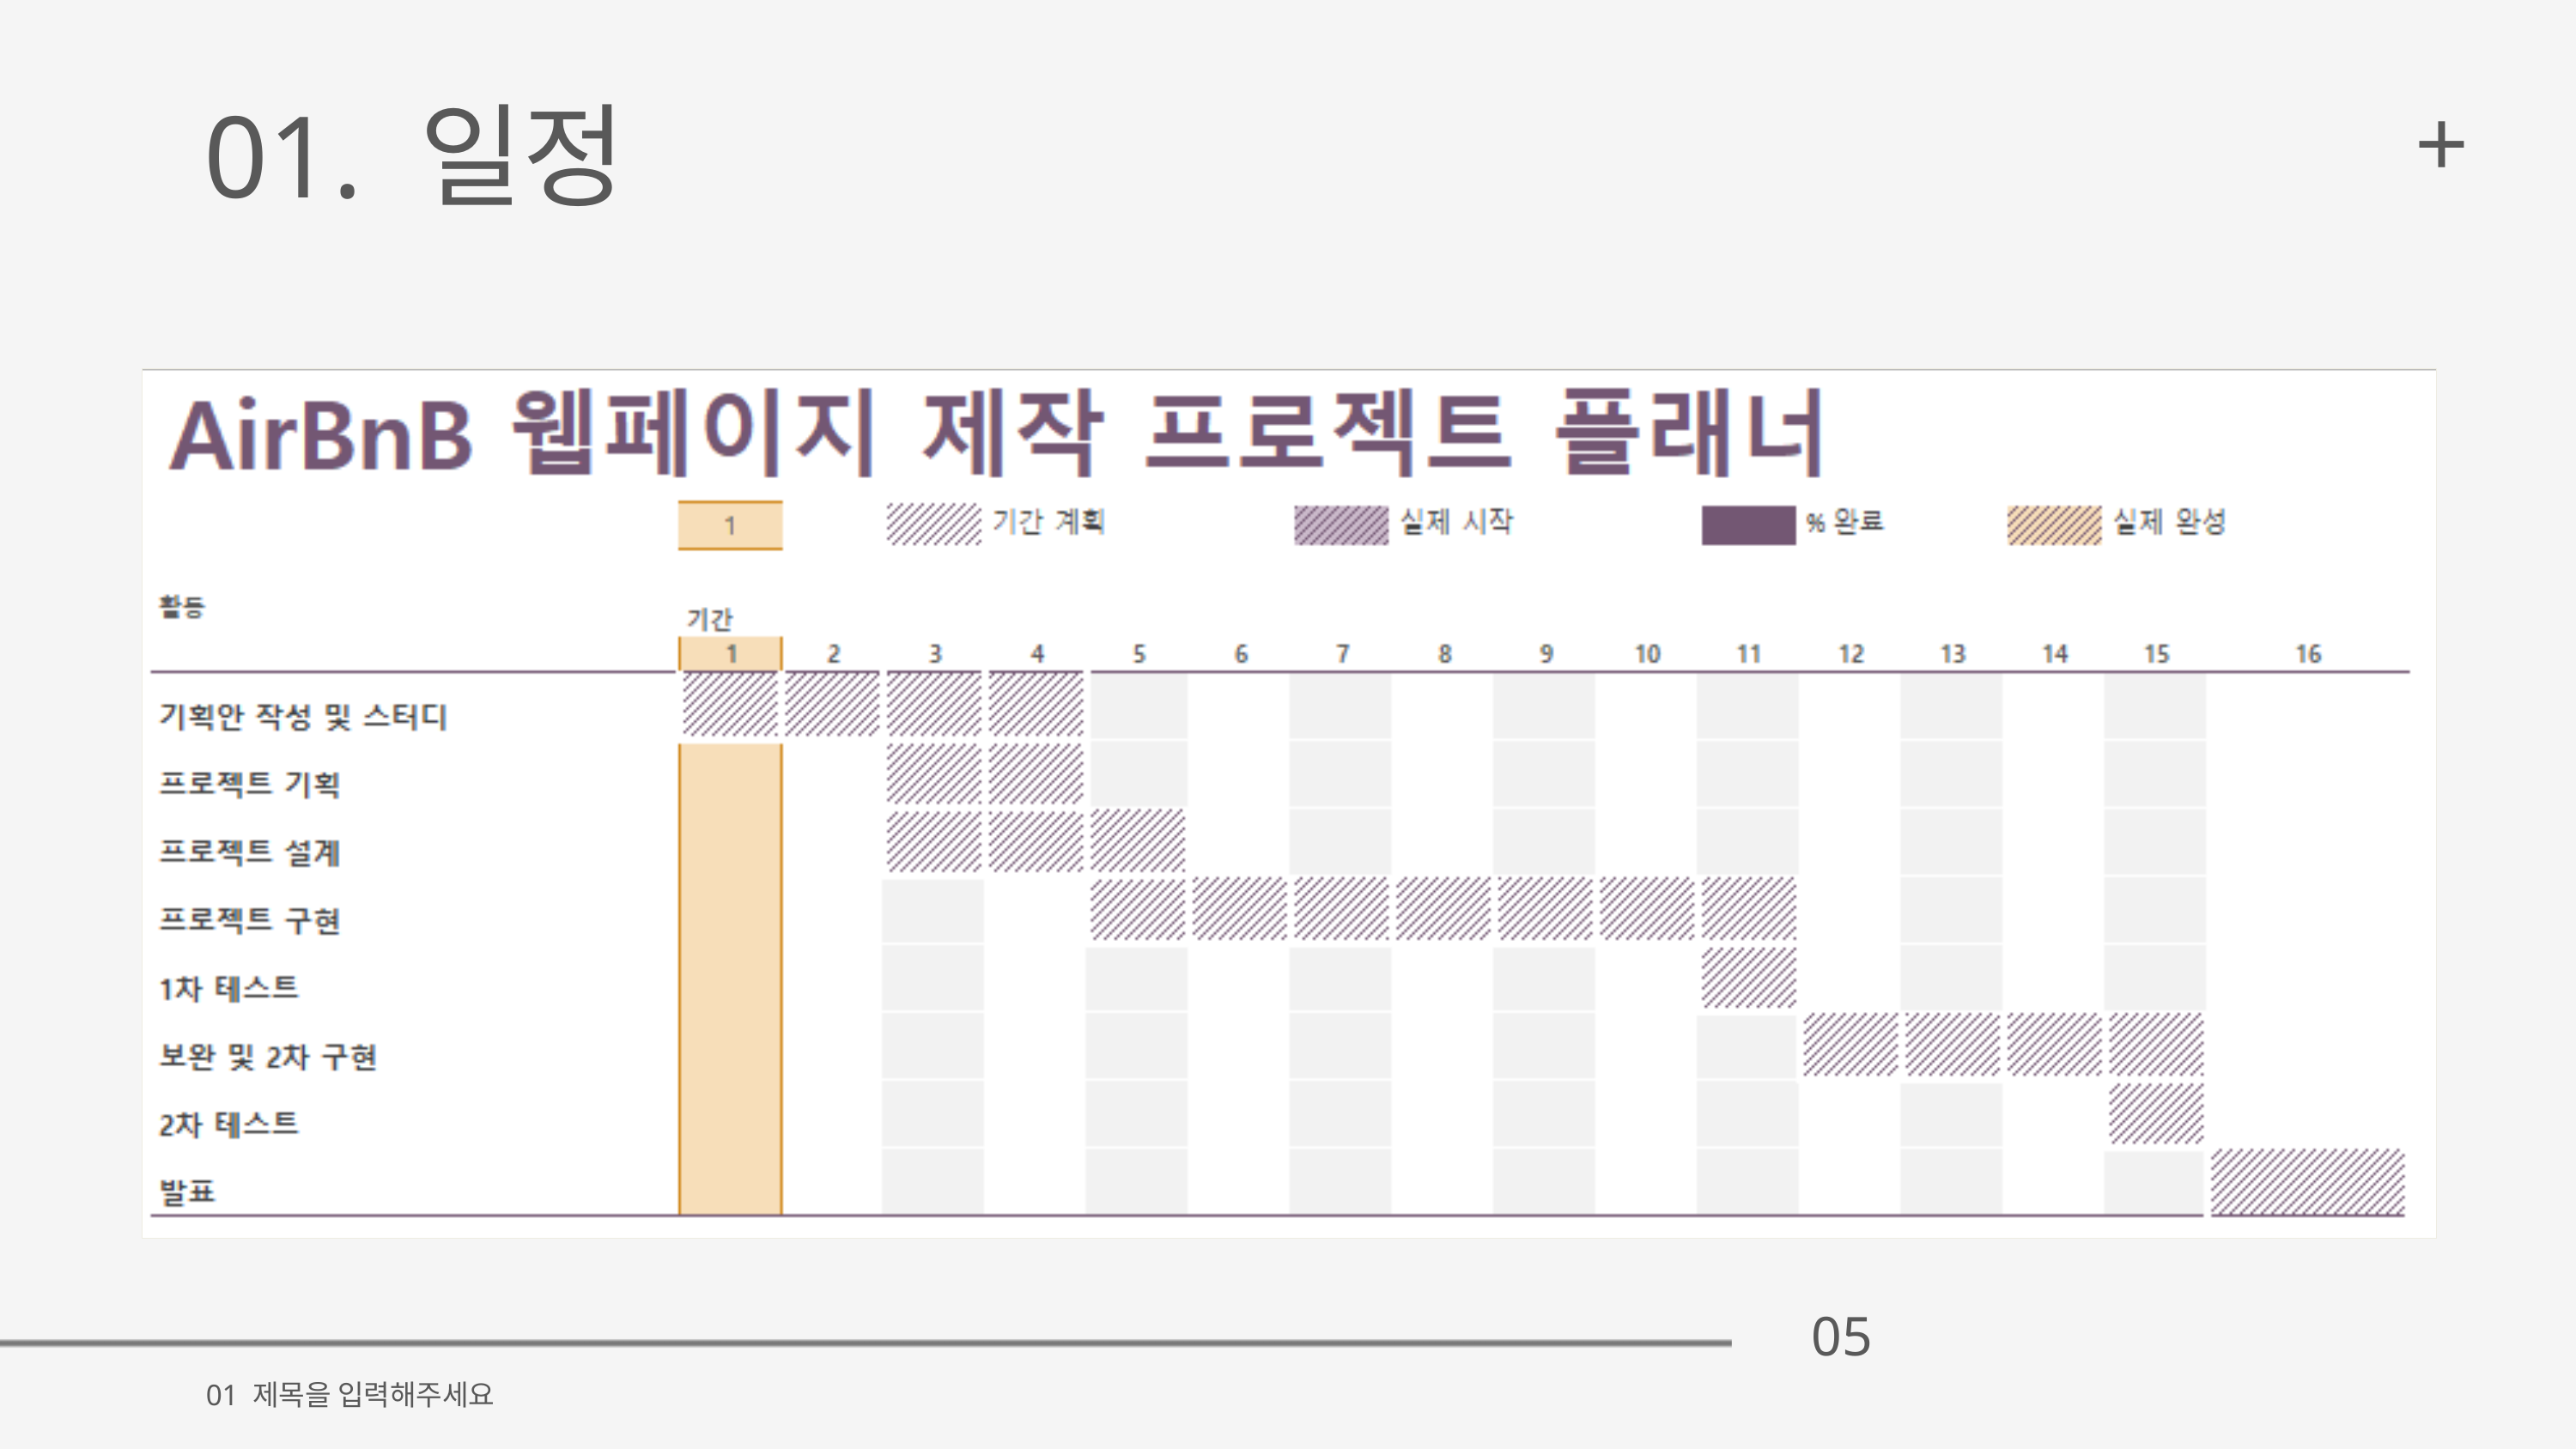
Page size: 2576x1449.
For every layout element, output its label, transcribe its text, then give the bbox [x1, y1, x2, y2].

picture [141, 368, 2437, 1239]
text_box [0, 1331, 1733, 1356]
text_box 01. 일정 [191, 78, 1632, 282]
text_box 01 제목을 입력해주세요 [193, 1370, 781, 1422]
text_box + [2390, 76, 2495, 250]
text_box 05 [1765, 1295, 1919, 1392]
